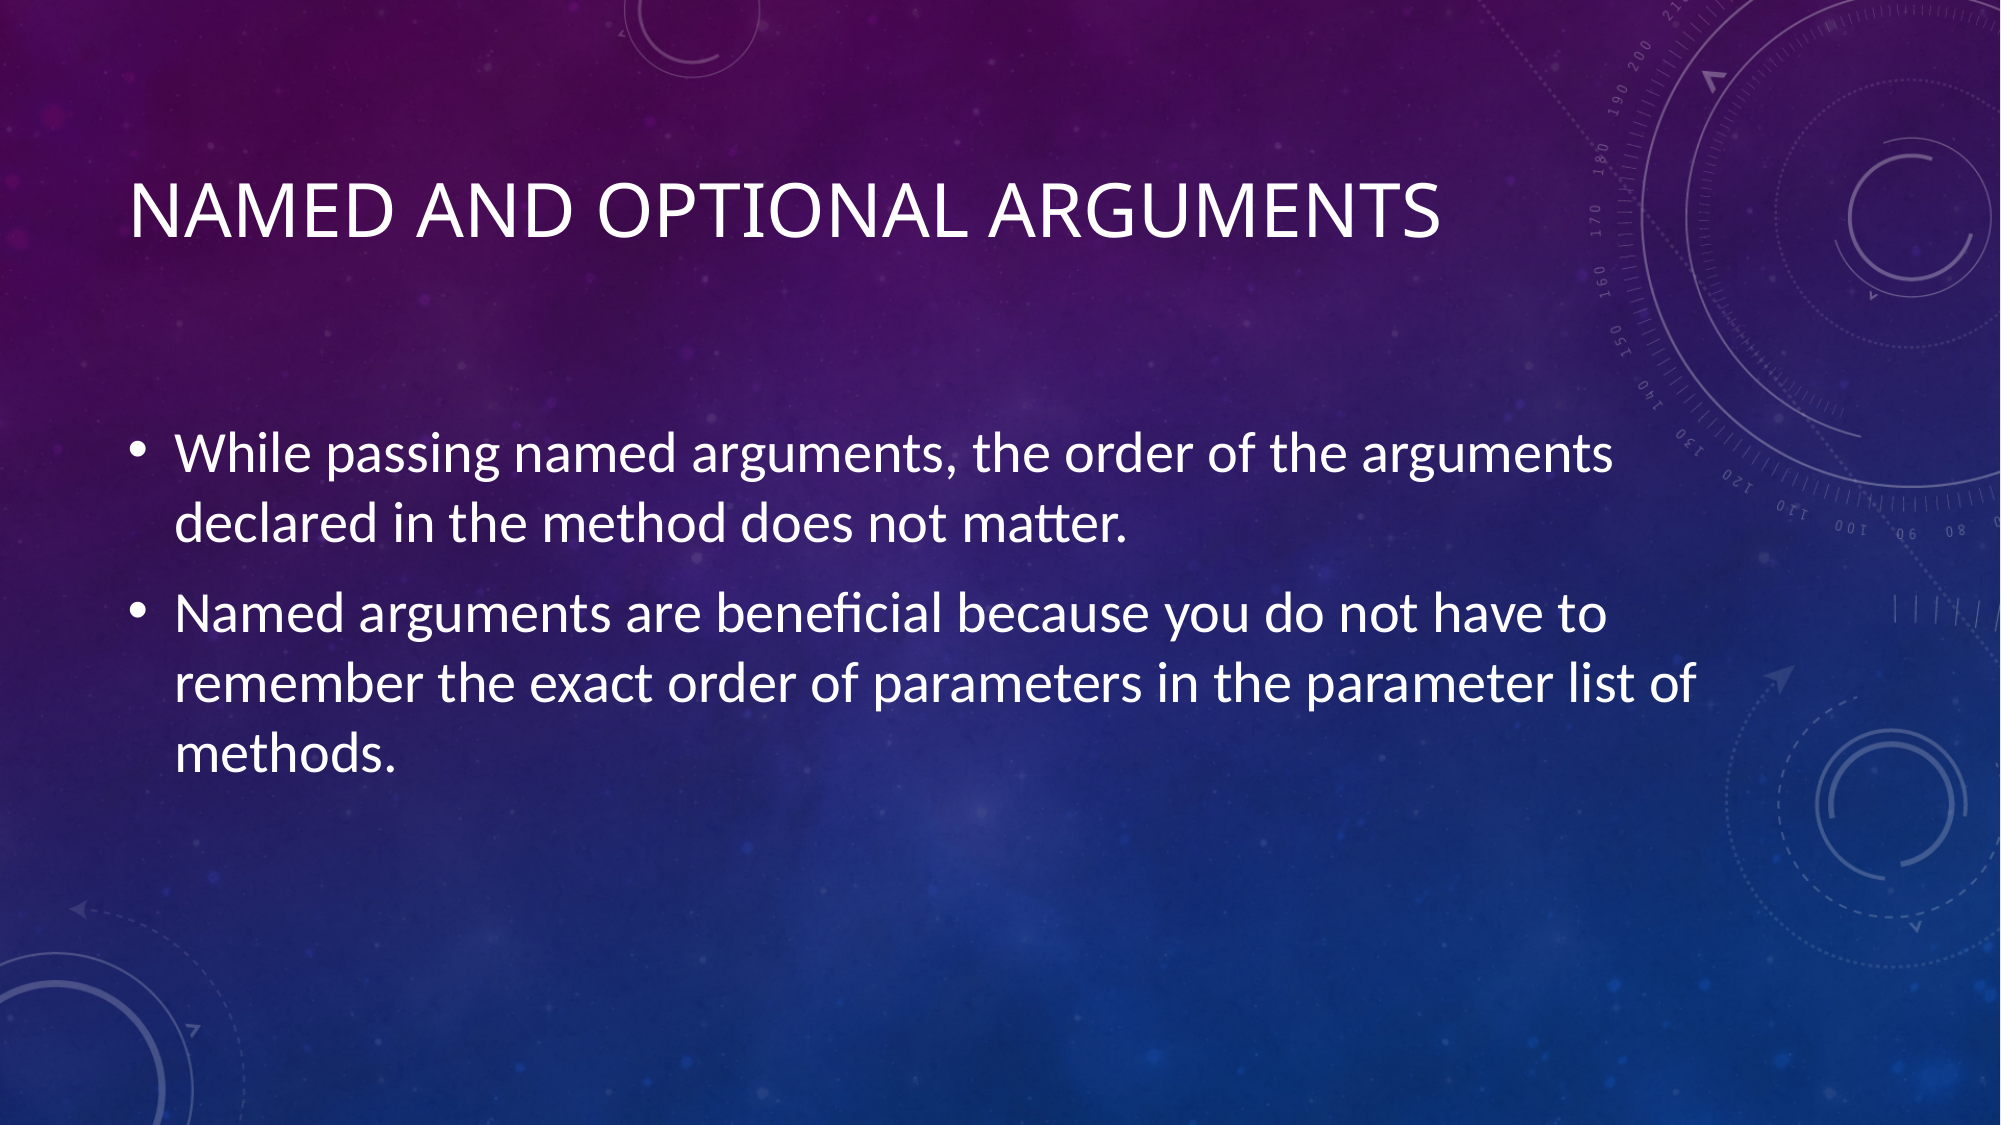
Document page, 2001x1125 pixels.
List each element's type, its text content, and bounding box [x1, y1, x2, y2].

picture [0, 0, 2001, 1125]
list While passing named arguments, the order of the arguments declared in the method does not matter. Named arguments are beneficial because you do not have to remember the exact order of parameters in the parameter list of methods. [112, 289, 1775, 910]
title Named and Optional Arguments [112, 88, 1775, 289]
